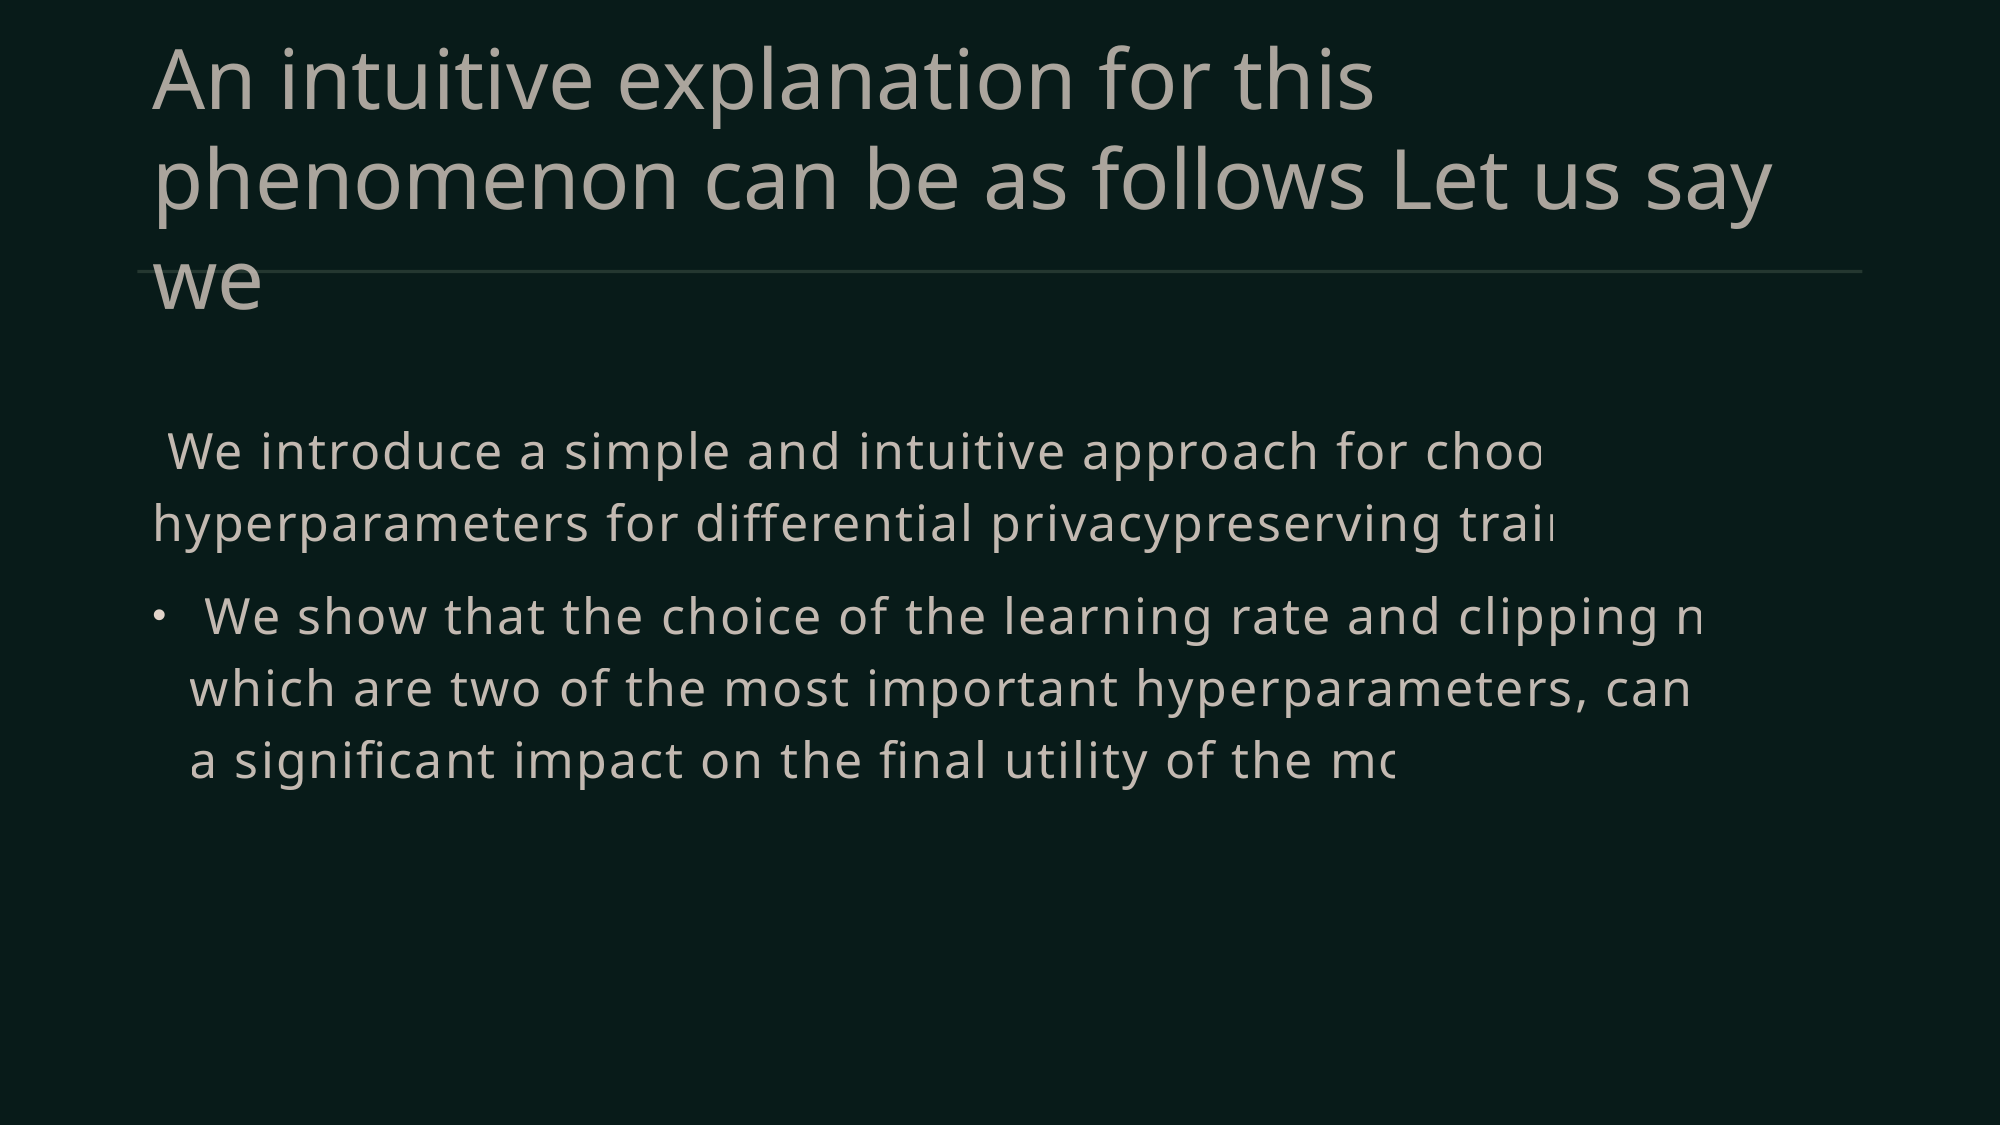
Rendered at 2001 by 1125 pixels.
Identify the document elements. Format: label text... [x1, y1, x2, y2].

title An intuitive explanation for this phenomenon can be as follows Let us say we [137, 108, 1863, 244]
list We introduce a simple and intuitive approach for choosing hyperparameters for differential privacypreserving training. We show that the choice of the learning rate and clipping norm, which are two of the most important hyperparameters, can have a significant impact on the final utility of the model. [137, 399, 1863, 982]
